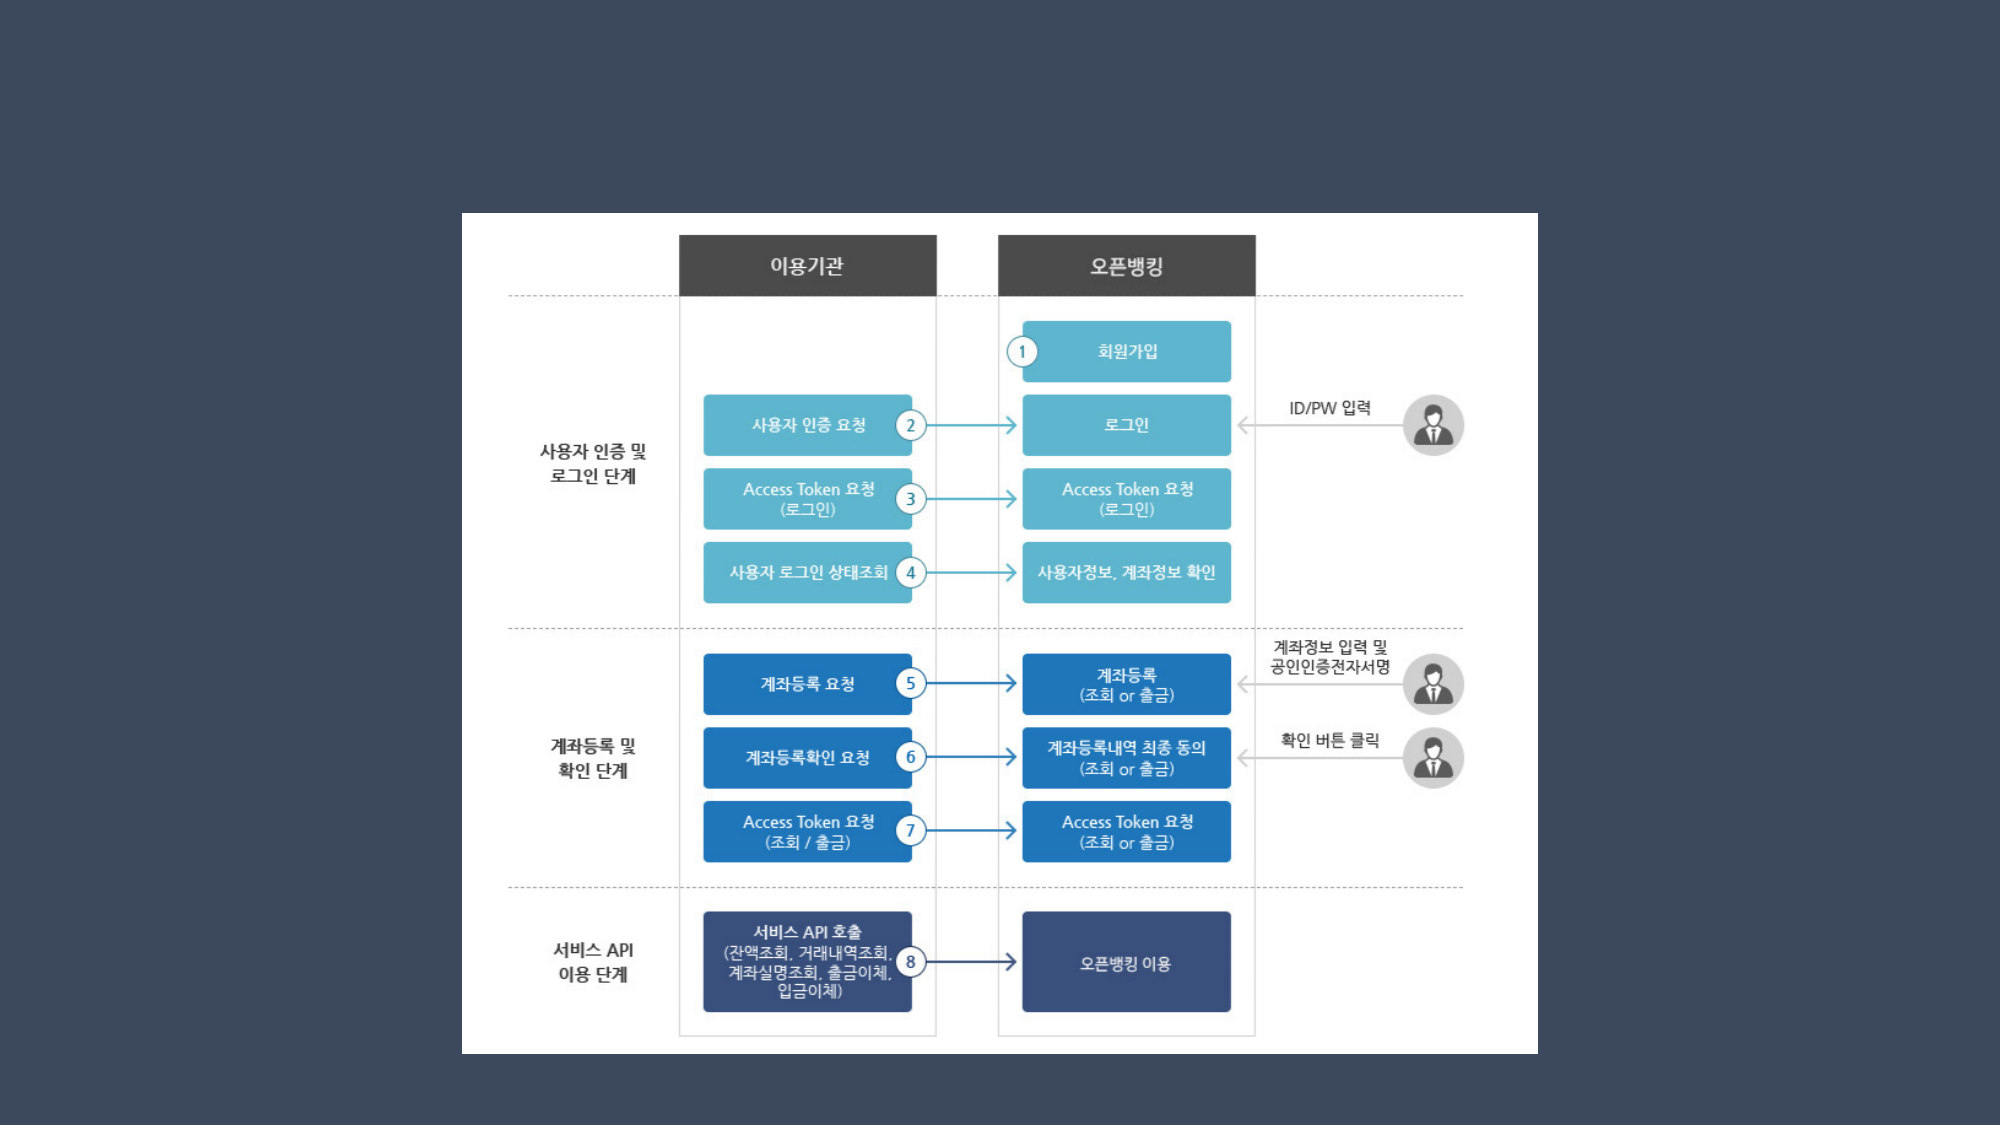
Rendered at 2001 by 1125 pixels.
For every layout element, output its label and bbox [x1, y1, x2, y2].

picture [462, 213, 1538, 1054]
